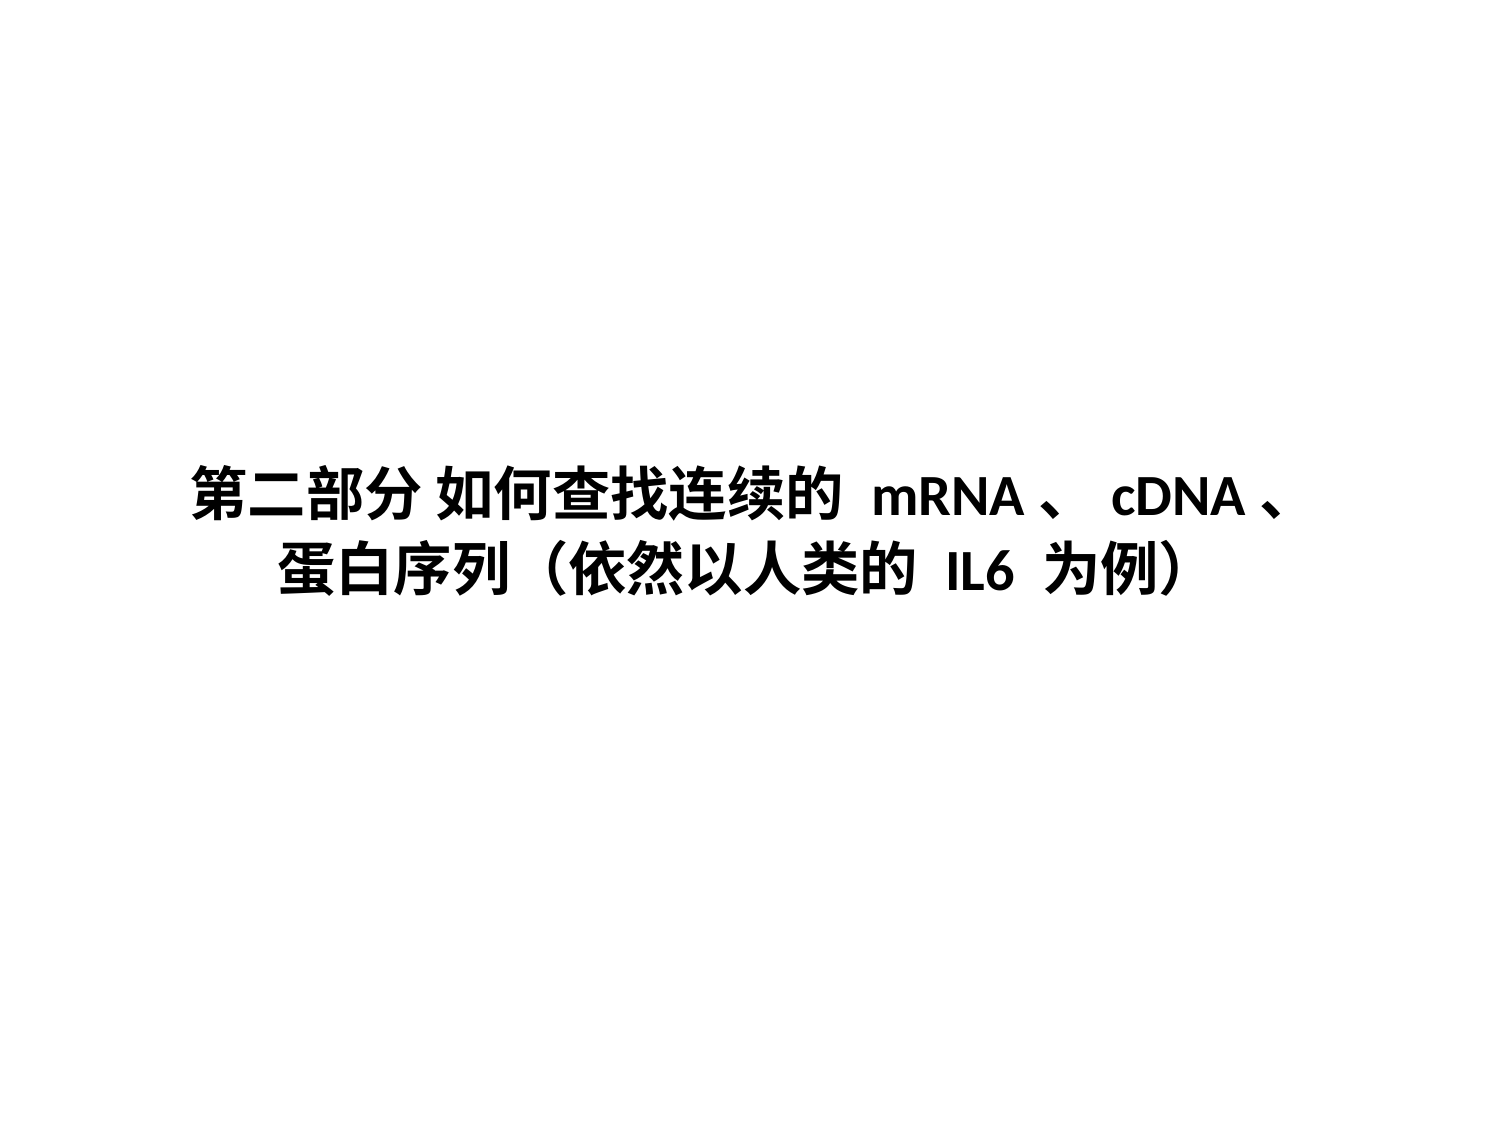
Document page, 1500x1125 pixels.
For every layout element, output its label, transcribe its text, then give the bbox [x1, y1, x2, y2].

text_box 第二部分 如何查找连续的 mRNA、cDNA、蛋白序列（依然以人类的 IL6 为例） [151, 444, 1357, 610]
